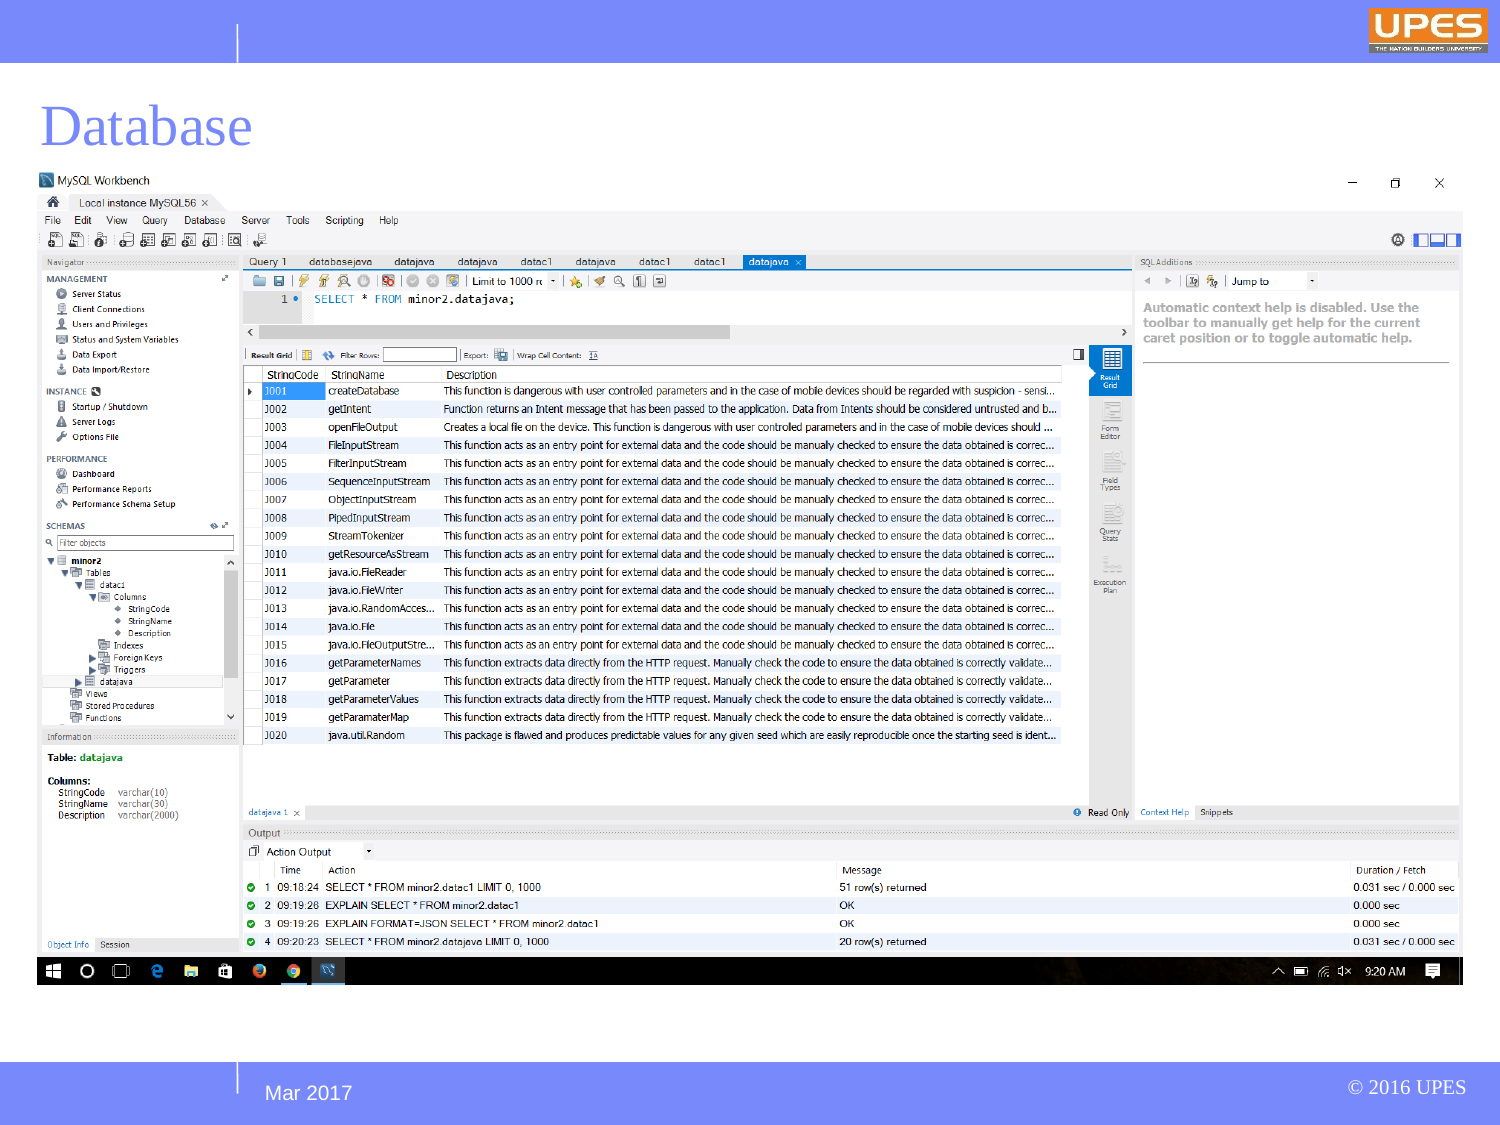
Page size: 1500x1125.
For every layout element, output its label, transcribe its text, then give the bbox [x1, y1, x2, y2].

picture [1369, 8, 1488, 53]
picture [37, 168, 1463, 985]
title Database [25, 87, 1463, 170]
